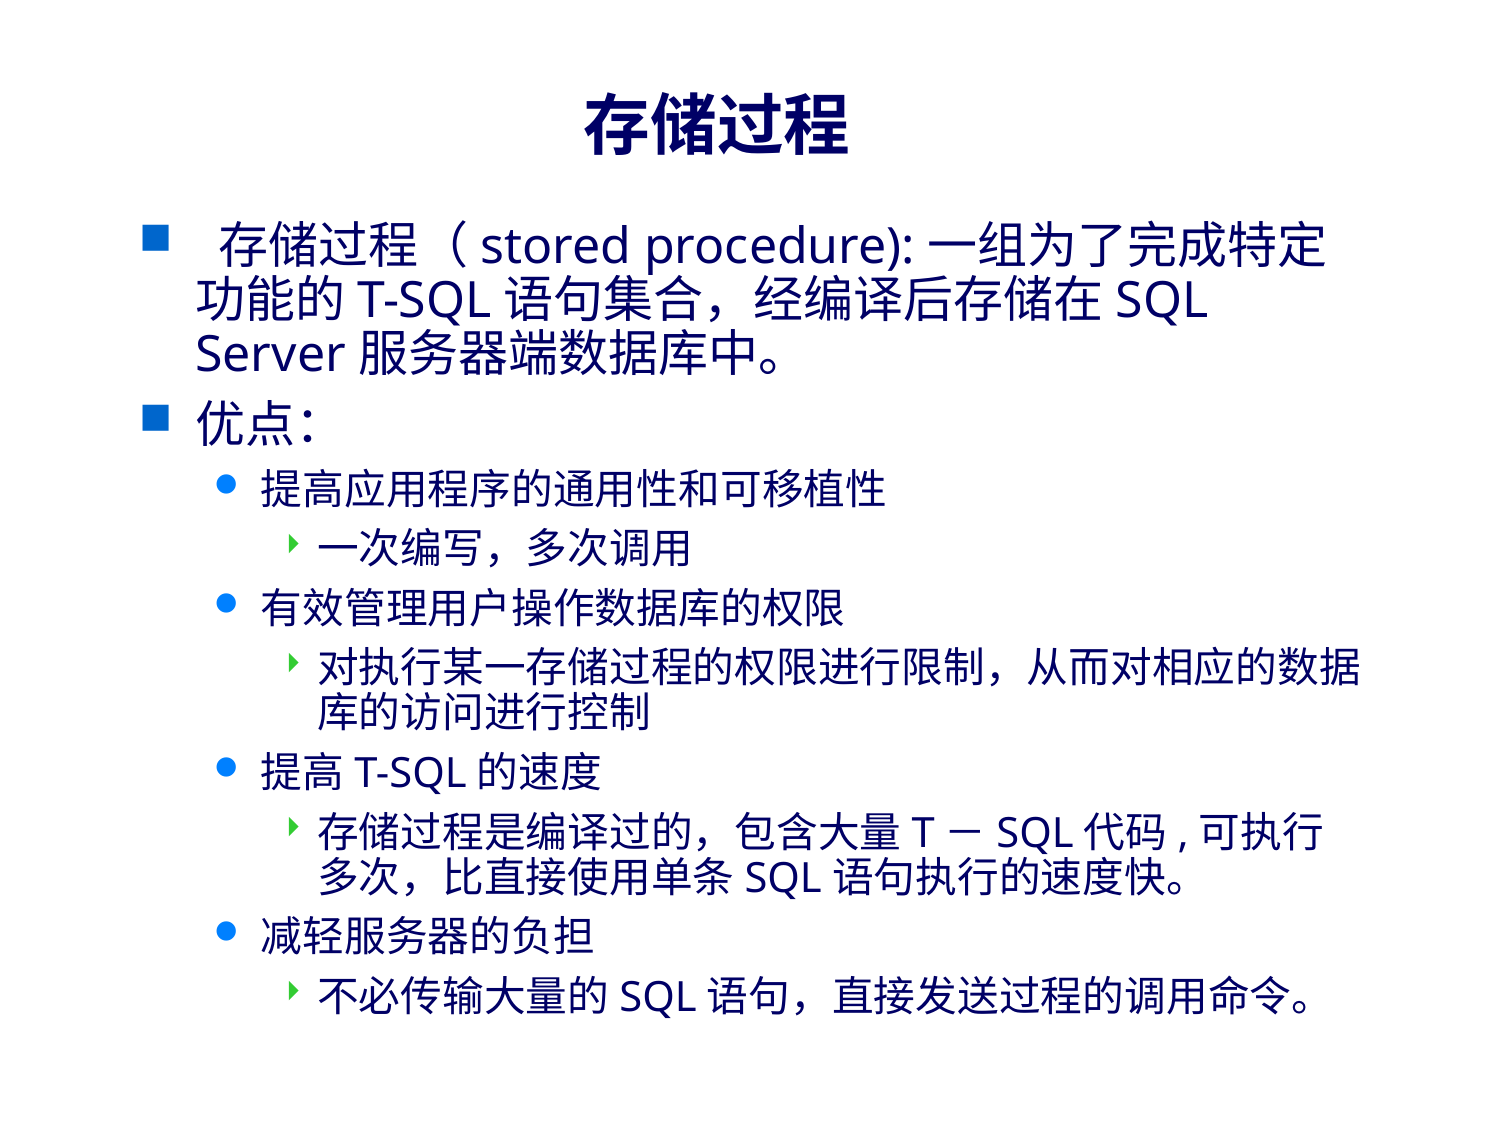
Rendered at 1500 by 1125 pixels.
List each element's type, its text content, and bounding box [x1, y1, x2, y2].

list 存储过程（stored procedure):一组为了完成特定功能的T-SQL语句集合，经编译后存储在SQL Server服务器端数据库中。 优点： 提高应用程序的通用性和可移植性 一次编写，多次调用 有效管理用户操作数据库的权限 对执行某一存储过程的权限进行限制，从而对相应的数据库的访问进行控制 提高T-SQL的速度 存储过程是编译过的，包含大量T－SQL代码,可执行多次，比直接使用单条SQL语句执行的速度快。 减轻服务器的负担 不必传输大量的SQL语句，直接发送过程的调用命令。 [123, 212, 1381, 1059]
title 存储过程 [54, 12, 1380, 171]
